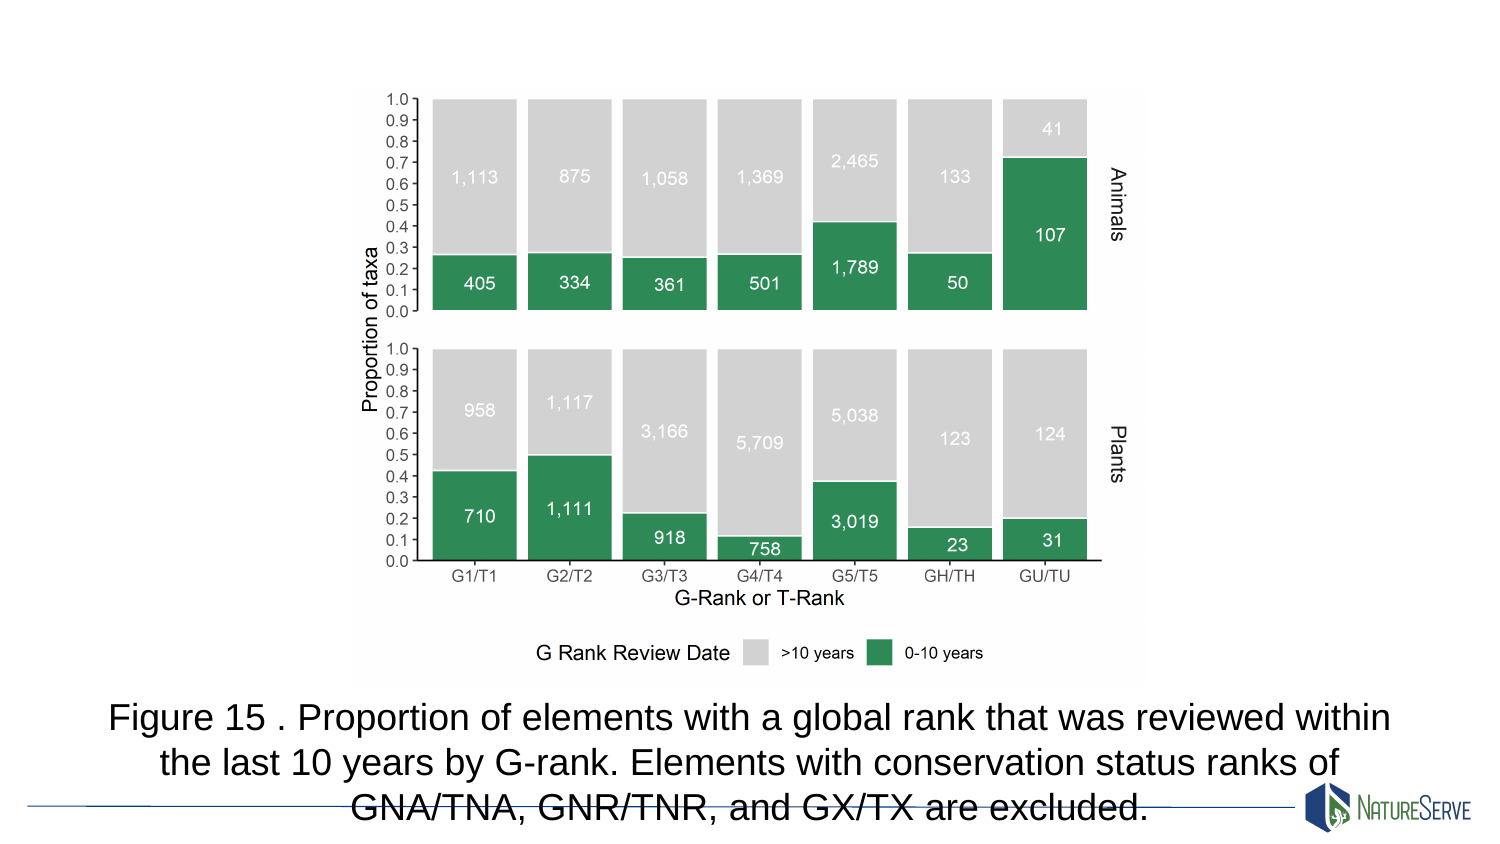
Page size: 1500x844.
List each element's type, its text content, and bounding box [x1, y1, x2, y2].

text_box Figure 15 . Proportion of elements with a global rank that was reviewed within the last 10 years by G-rank. Elements with conservation status ranks of GNA/TNA, GNR/TNR, and GX/TX are excluded. [74, 685, 1425, 769]
picture [351, 89, 1147, 686]
picture [1294, 771, 1482, 844]
